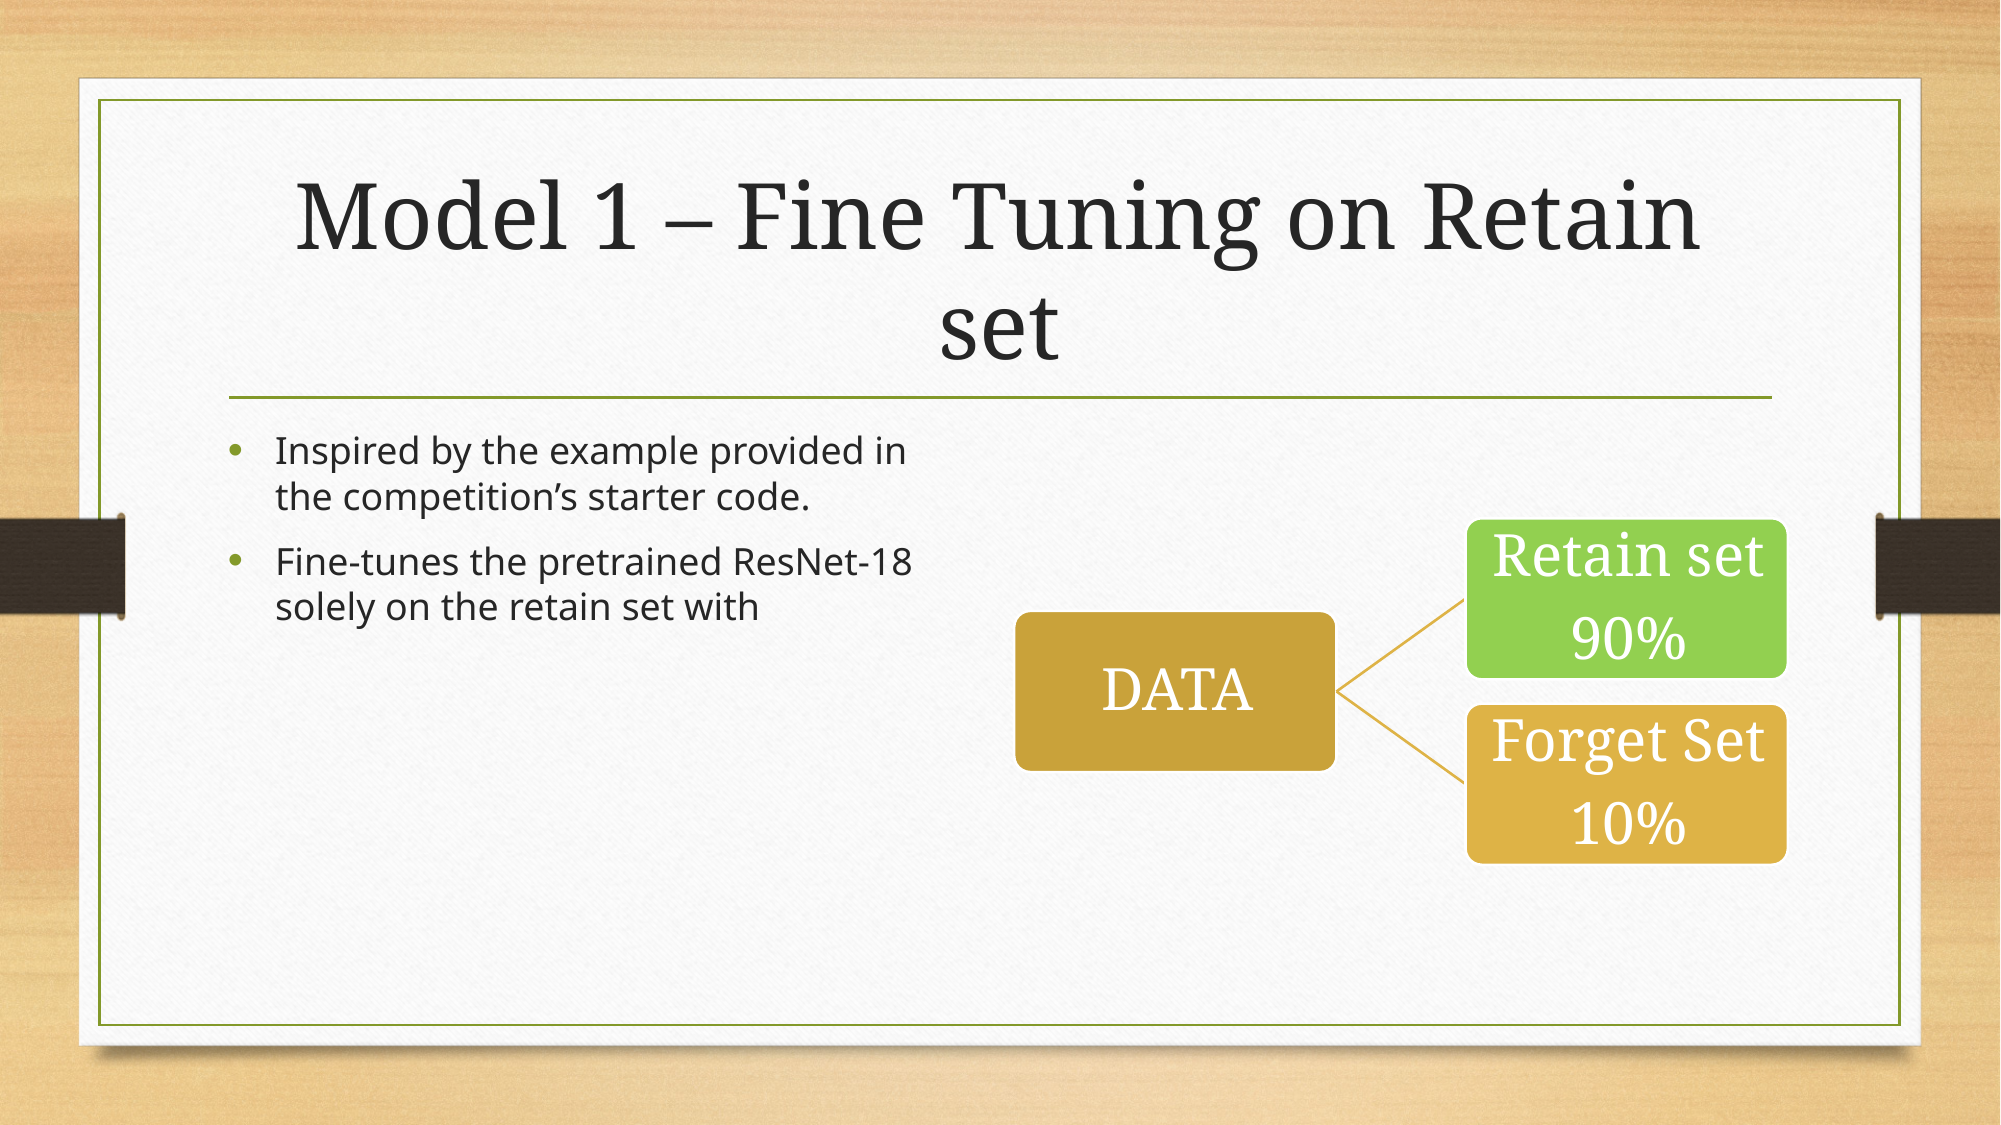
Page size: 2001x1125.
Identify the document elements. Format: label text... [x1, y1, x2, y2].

list Inspired by the example provided in the competition’s starter code. Fine-tunes the pretrained ResNet-18 solely on the retain set with [213, 420, 987, 963]
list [1013, 419, 1789, 964]
title Model 1 – Fine Tuning on Retain set [212, 161, 1788, 375]
picture [0, 0, 2001, 1125]
